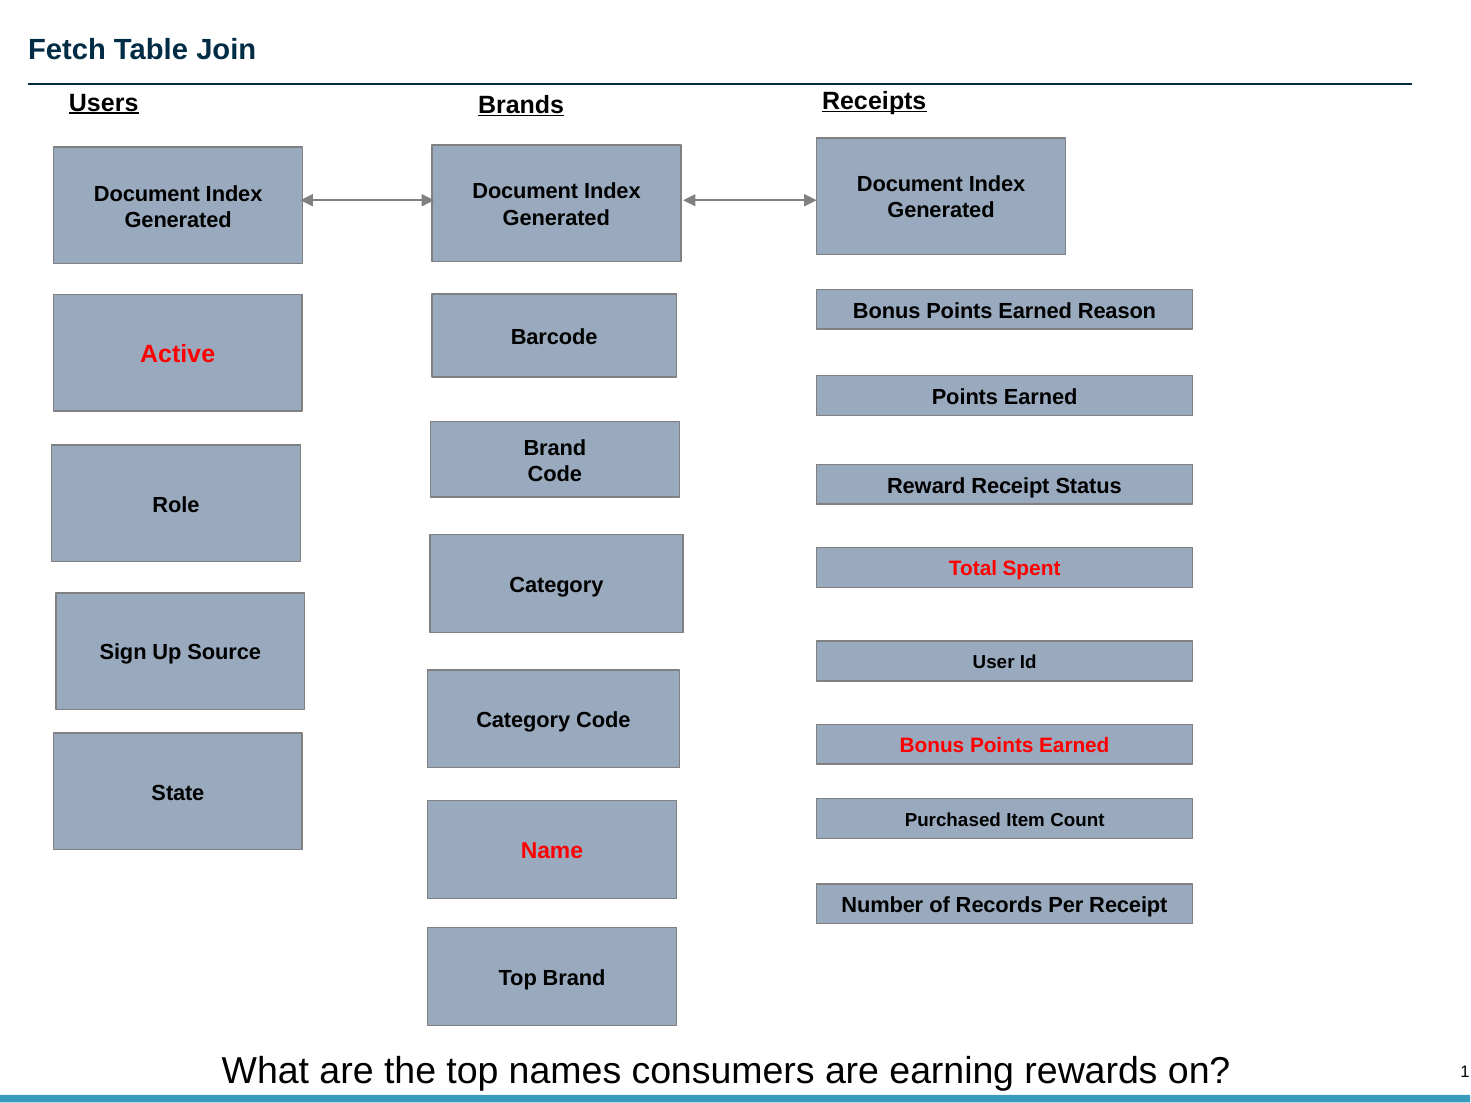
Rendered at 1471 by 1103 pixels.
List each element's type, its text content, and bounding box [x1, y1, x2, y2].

text_box Document Index Generated [815, 136, 1068, 257]
text_box User Id [815, 639, 1195, 683]
text_box Reward Receipt Status [815, 462, 1195, 506]
text_box Users [54, 78, 348, 83]
text_box Purchased Item Count [815, 796, 1195, 840]
title Fetch Table Join [28, 30, 1462, 66]
text_box Number of Records Per Receipt [815, 882, 1195, 926]
text_box Bonus Points Earned [815, 722, 1195, 766]
text_box Points Earned [815, 374, 1195, 418]
text_box Active [51, 292, 304, 413]
text_box Document Index Generated [52, 145, 305, 266]
text_box Top Brand [425, 926, 679, 1028]
text_box Receipts [807, 93, 1136, 122]
text_box Users [54, 93, 348, 124]
text_box Name [425, 799, 679, 901]
text_box Role [49, 443, 303, 564]
text_box What are the top names consumers are earning rewards on? [206, 1038, 1246, 1099]
text_box Brand Code [428, 420, 681, 499]
text_box Category Code [425, 668, 681, 770]
text_box State [51, 731, 304, 852]
text_box Category [428, 532, 685, 634]
text_box Bonus Points Earned Reason [815, 287, 1195, 331]
text_box Barcode [430, 292, 679, 379]
text_box Receipts [807, 77, 1136, 83]
text_box Sign Up Source [54, 591, 307, 712]
text_box Total Spent [815, 546, 1195, 590]
text_box Document Index Generated [430, 143, 683, 264]
text_box Brands [463, 93, 758, 126]
